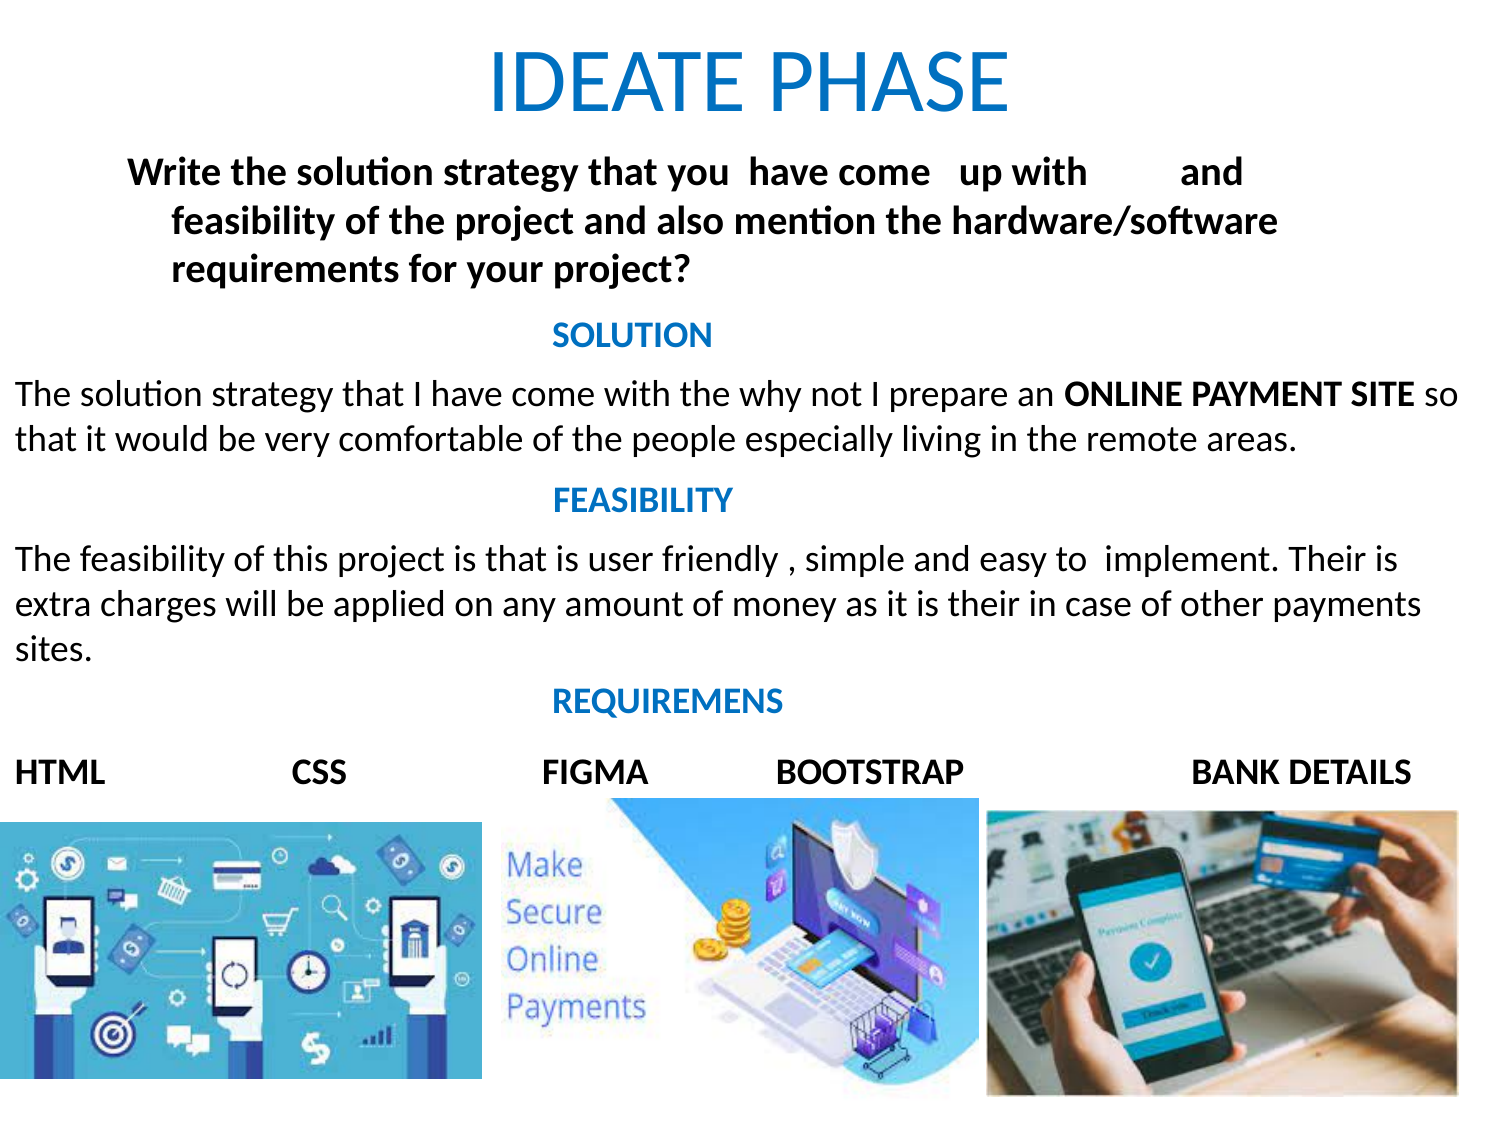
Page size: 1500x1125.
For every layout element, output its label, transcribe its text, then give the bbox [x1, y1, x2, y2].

text_box The solution strategy that I have come with the why not I prepare an ONLINE PAYMENT SITE so that it would be very comfortable of the people especially living in the remote areas. [0, 361, 1500, 467]
picture [985, 810, 1459, 1097]
text_box BANK DETAILS [1176, 739, 1428, 800]
text_box HTML CSS FIGMA BOOTSTRAP [0, 739, 1500, 845]
text_box SOLUTION [537, 302, 730, 363]
picture [501, 798, 979, 1125]
picture [0, 822, 482, 1079]
text_box REQUIREMENS [537, 668, 809, 729]
title IDEATE PHASE [75, 0, 1425, 149]
text_box FEASIBILITY [538, 467, 749, 527]
text_box The feasibility of this project is that is user friendly , simple and easy to implement. Their is extra charges will be applied on any amount of money as it is their in case of other payments sites. [0, 527, 1500, 677]
list Write the solution strategy that you have come up with and feasibility of the project and also mention the hardware/software requirements for your project? [112, 137, 1376, 303]
